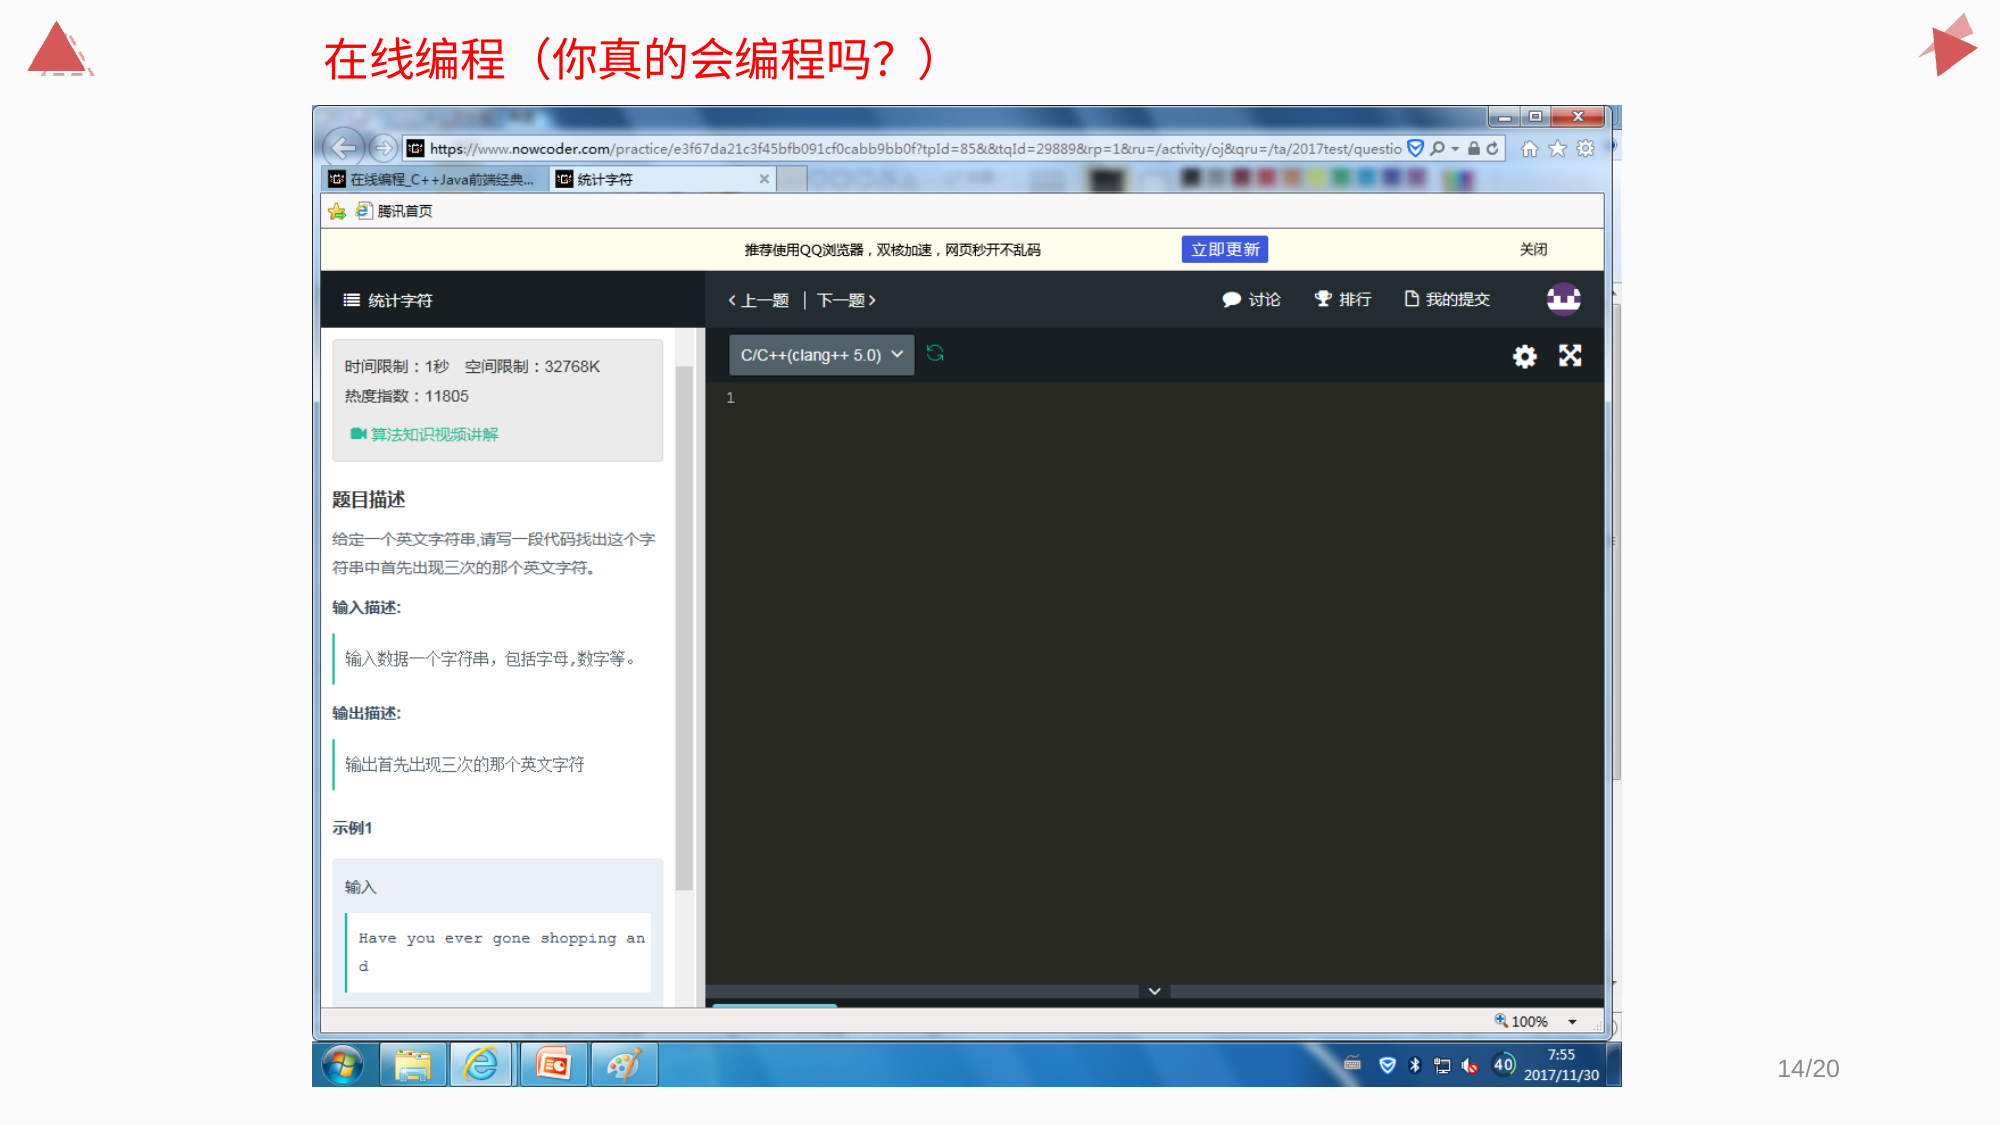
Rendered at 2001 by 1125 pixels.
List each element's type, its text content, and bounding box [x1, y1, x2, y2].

picture [0, 0, 119, 95]
picture [312, 105, 1622, 1087]
slide_number /20 [1412, 1041, 1856, 1094]
text_box 在线编程（你真的会编程吗？） [308, 23, 1059, 94]
picture [1881, 0, 2000, 90]
